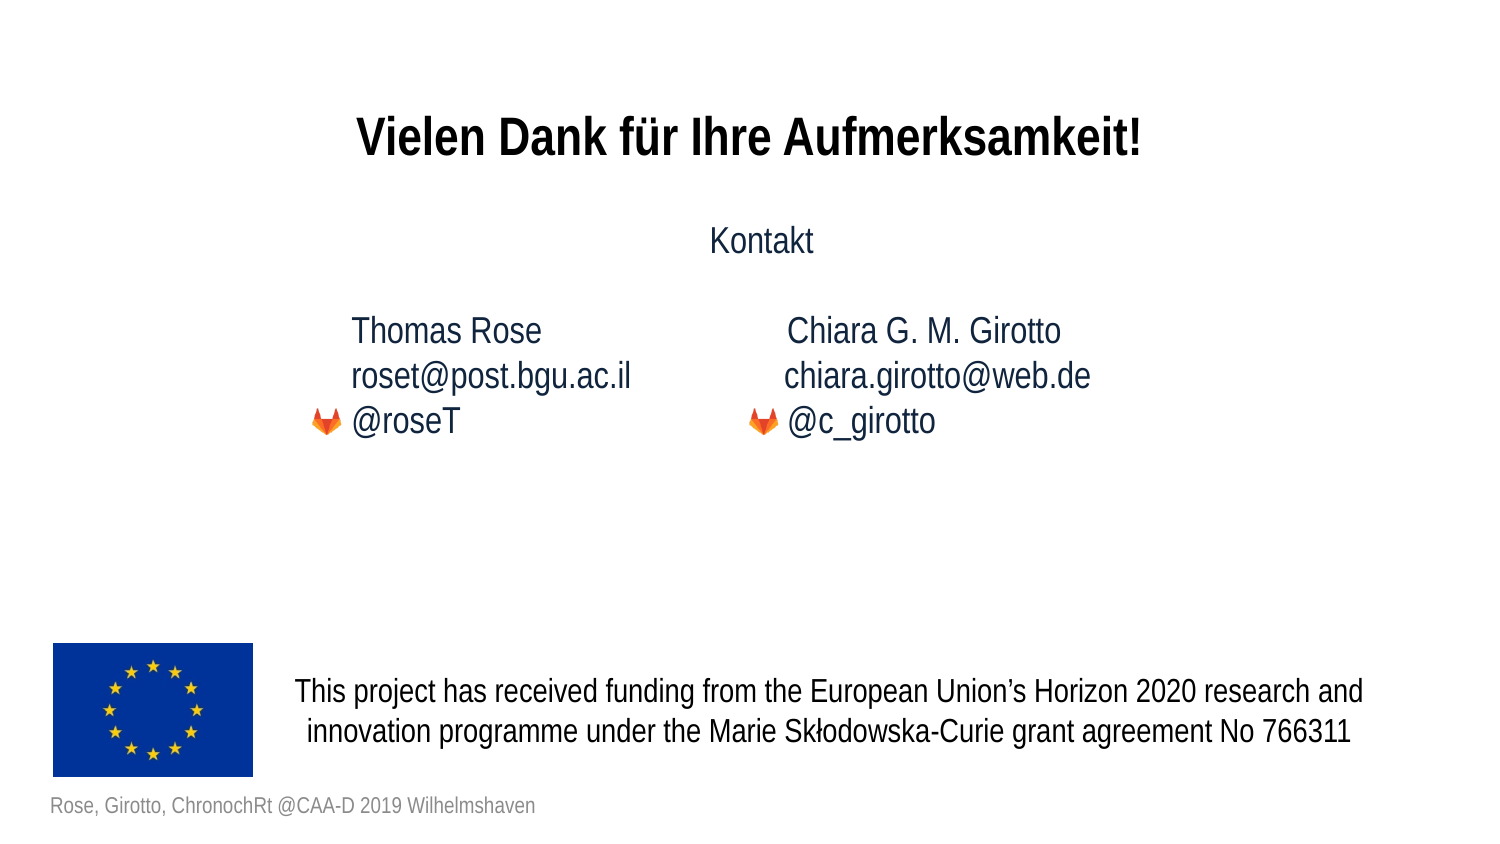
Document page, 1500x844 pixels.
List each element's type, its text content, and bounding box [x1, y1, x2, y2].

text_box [300, 208, 1187, 452]
picture [52, 643, 253, 777]
text_box Vielen Dank für Ihre Aufmerksamkeit! [140, 93, 1360, 174]
text_box This project has received funding from the European Union’s Horizon 2020 research and innovation programme under the Marie Skłodowska-Curie grant agreement No 766311 [277, 661, 1383, 757]
footer Rose, Girotto, ChronochRt @CAA-D 2019 Wilhelmshaven [35, 782, 988, 827]
